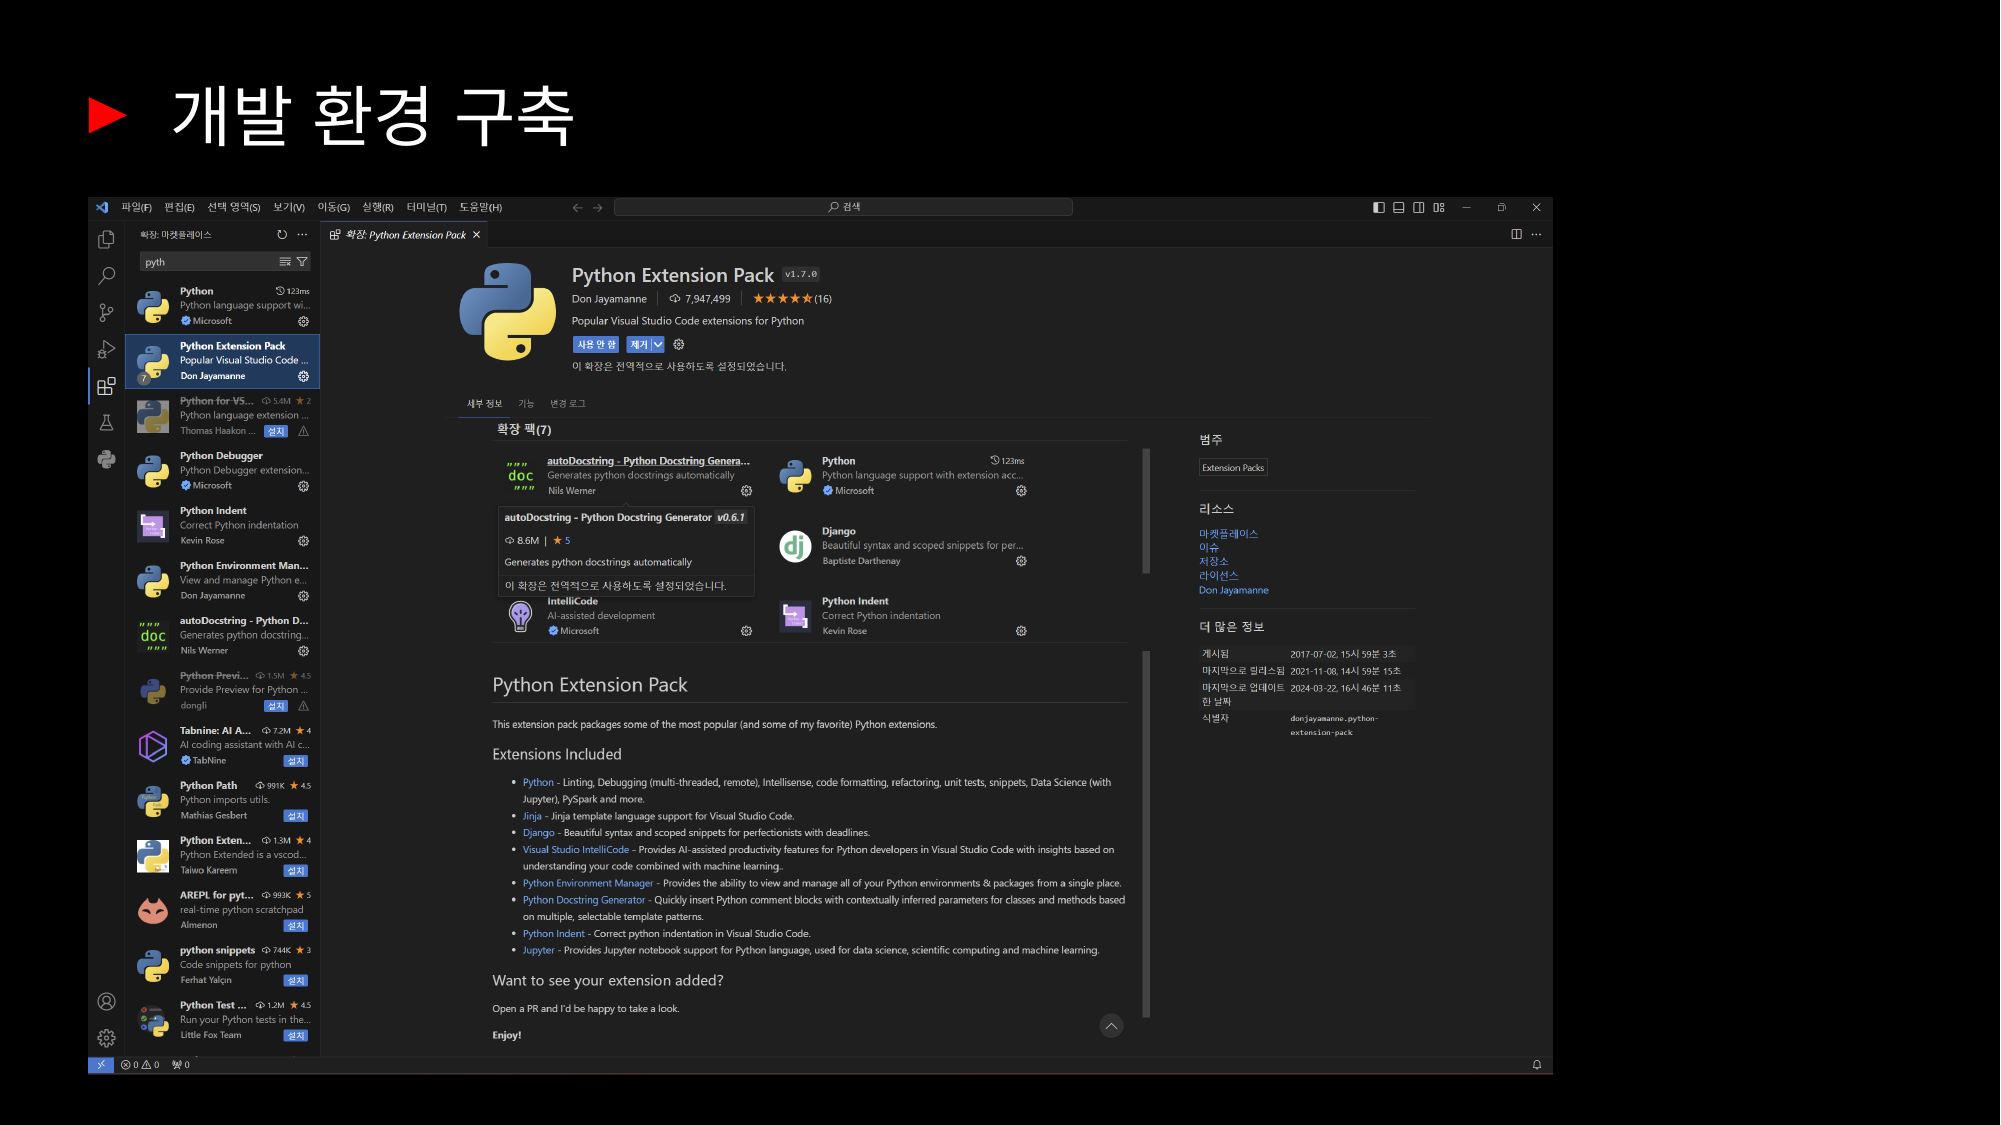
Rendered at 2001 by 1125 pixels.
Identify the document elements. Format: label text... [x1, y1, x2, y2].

picture [88, 197, 1553, 1075]
text_box [87, 95, 130, 135]
text_box 개발 환경 구축 [156, 67, 1100, 162]
